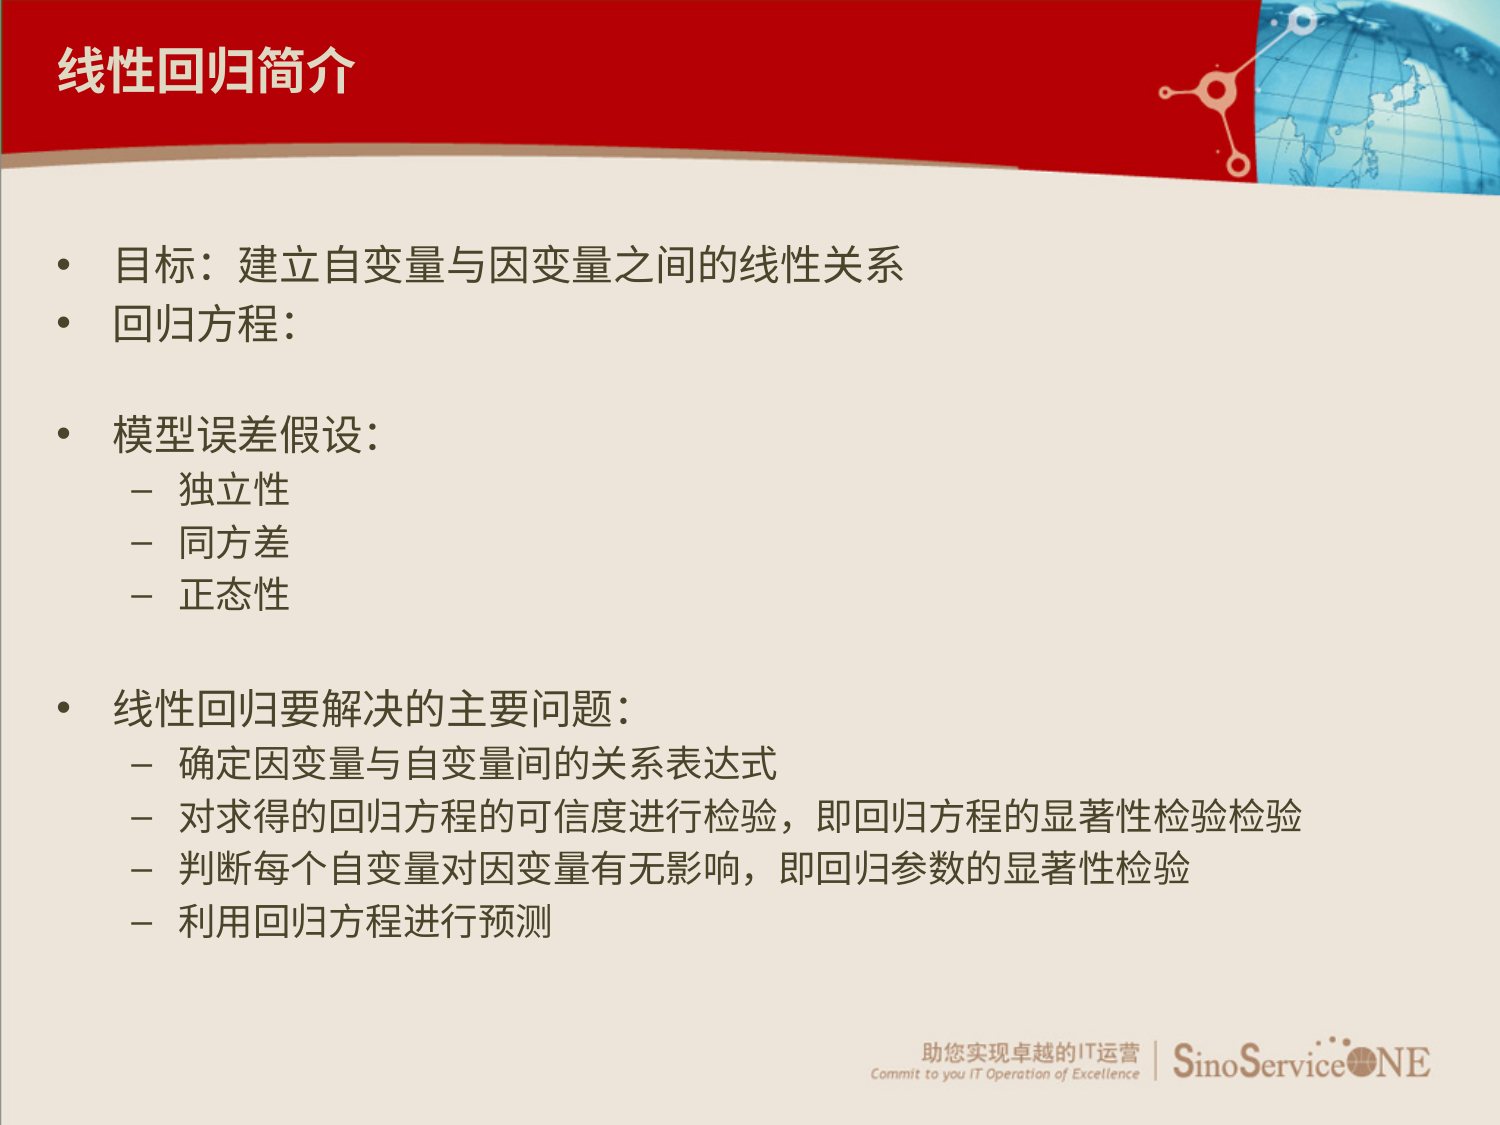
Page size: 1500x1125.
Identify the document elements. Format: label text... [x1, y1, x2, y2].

title 线性回归简介 [41, 30, 1105, 108]
picture [0, 0, 1500, 1125]
